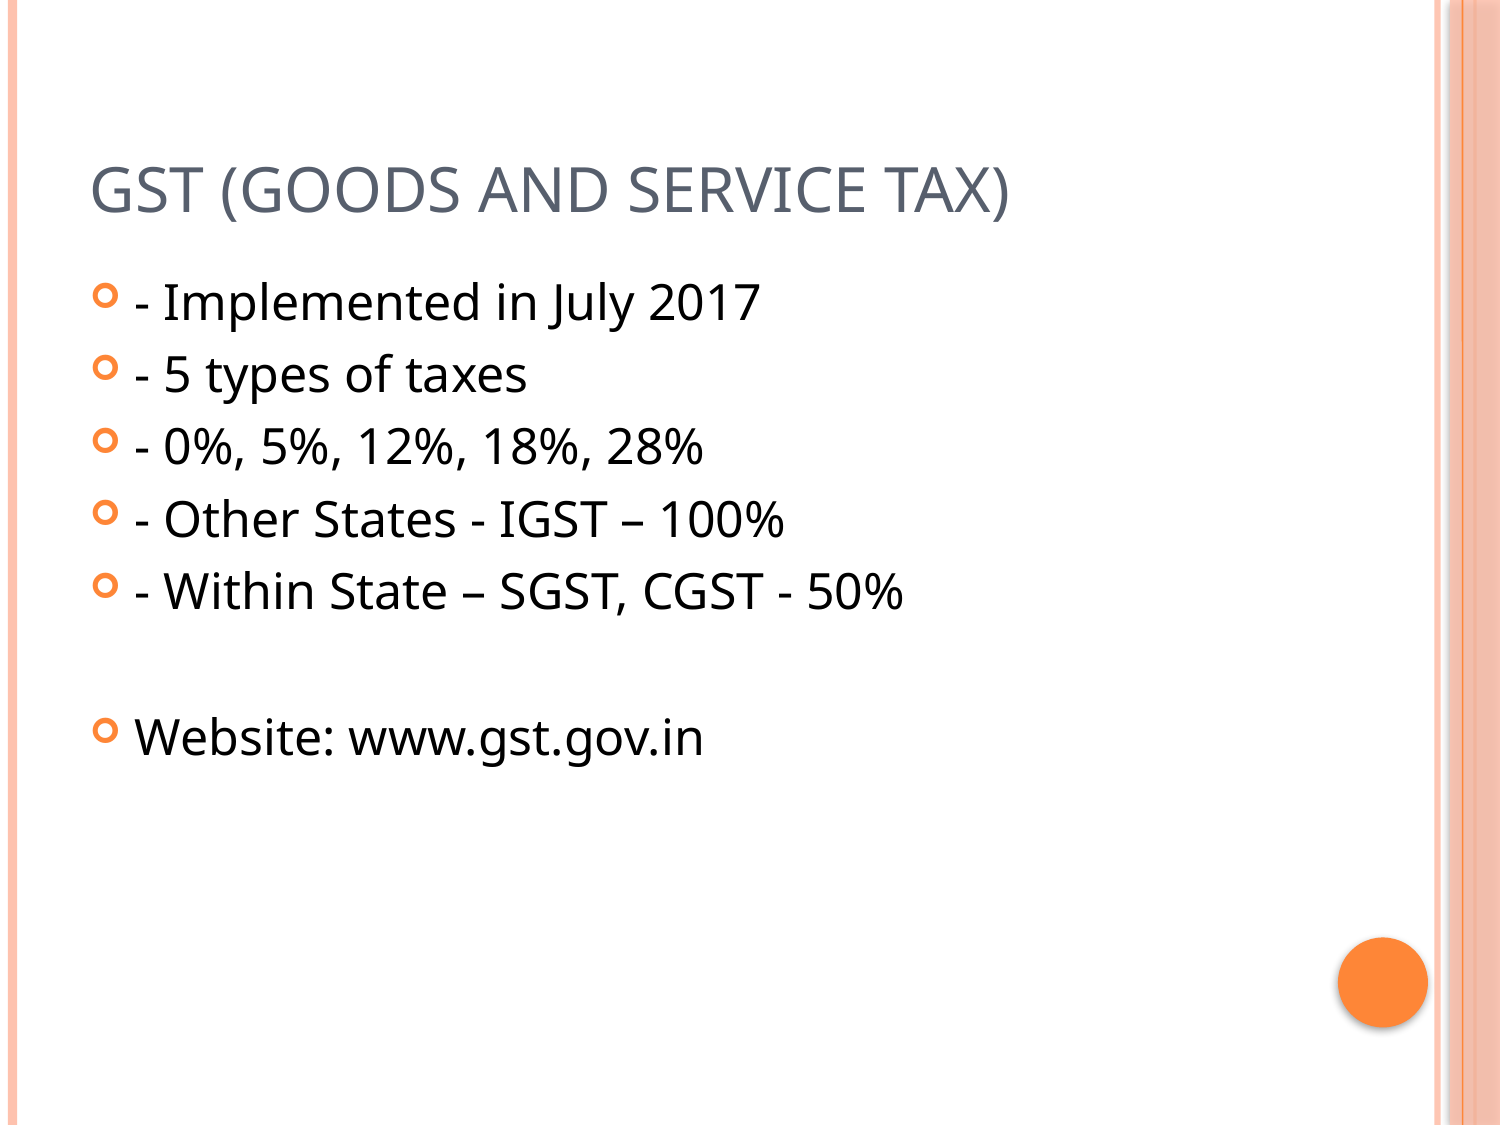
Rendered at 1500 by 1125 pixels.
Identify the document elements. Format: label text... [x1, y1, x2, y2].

list - Implemented in July 2017 - 5 types of taxes - 0%, 5%, 12%, 18%, 28% - Other States - IGST – 100% - Within State – SGST, CGST - 50% Website: www.gst.gov.in [75, 262, 1300, 1062]
title GST (Goods and service tax) [75, 45, 1300, 233]
